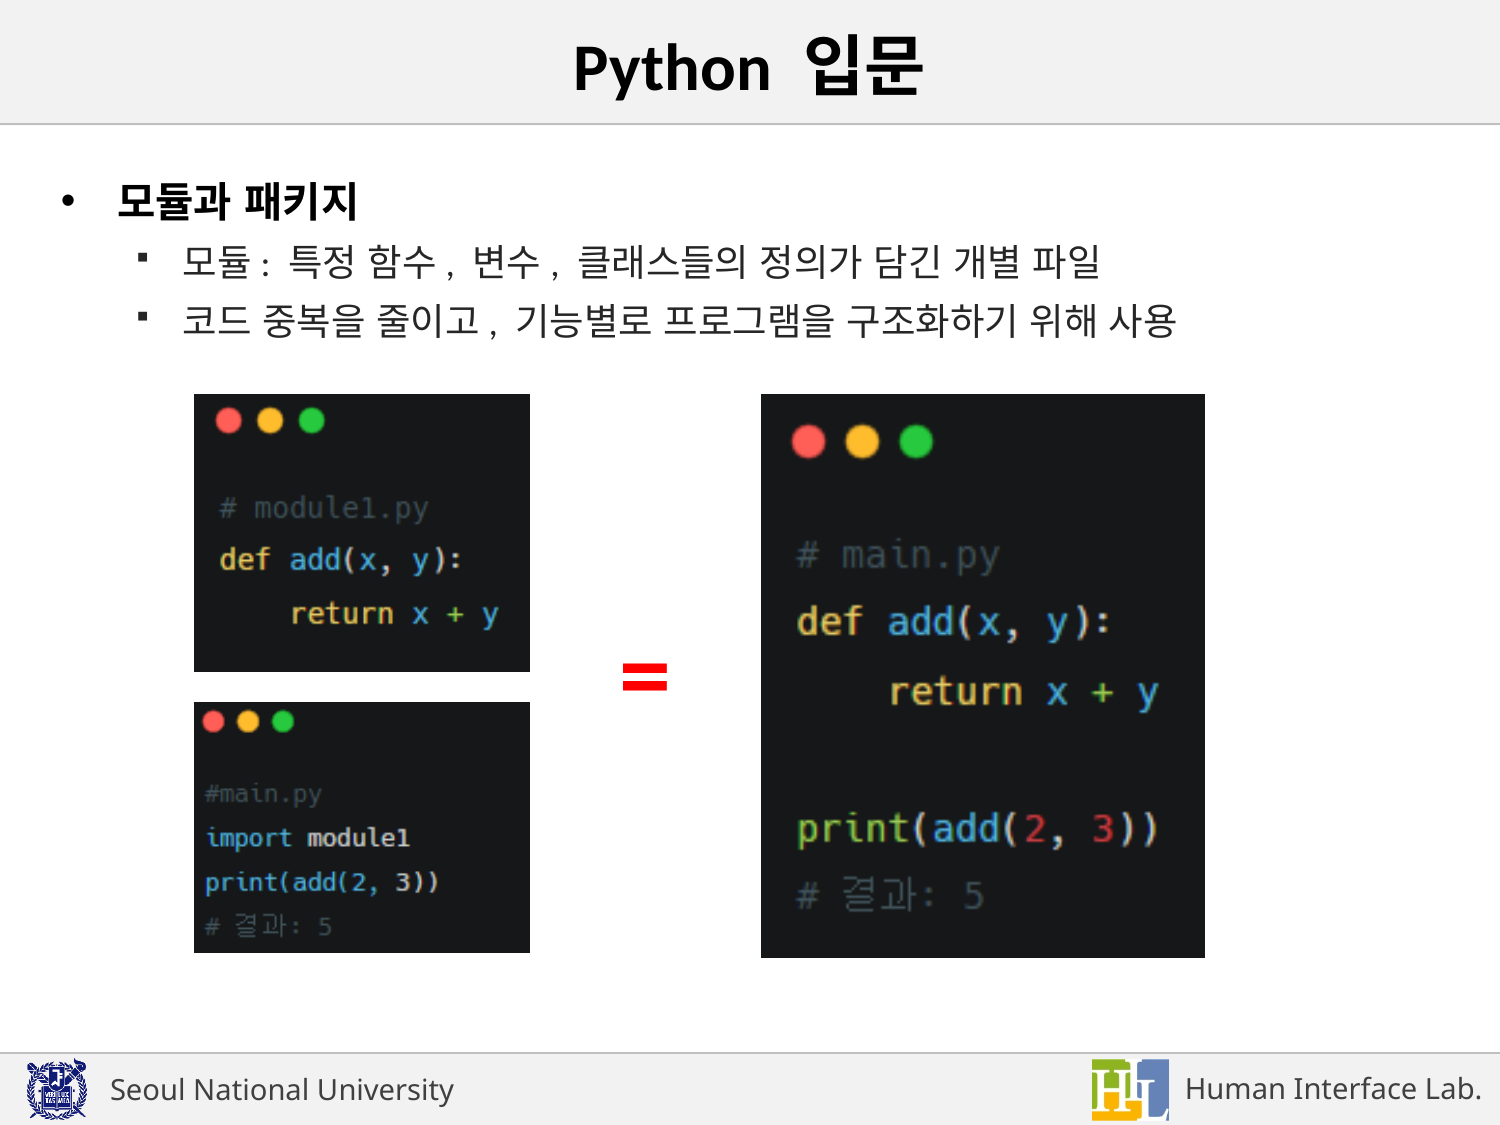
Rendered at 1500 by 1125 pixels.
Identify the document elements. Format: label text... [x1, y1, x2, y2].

text_box = [596, 581, 695, 677]
picture [1092, 1059, 1169, 1121]
picture [194, 394, 530, 672]
picture [25, 1058, 88, 1120]
title Python 입문 [75, 13, 1425, 114]
picture [761, 394, 1205, 959]
list 모듈과 패키지 모듈: 특정 함수, 변수, 클래스들의 정의가 담긴 개별 파일 코드 중복을 줄이고, 기능별로 프로그램을 구조화하기 위해 사용 [45, 160, 1450, 716]
picture [194, 701, 530, 953]
